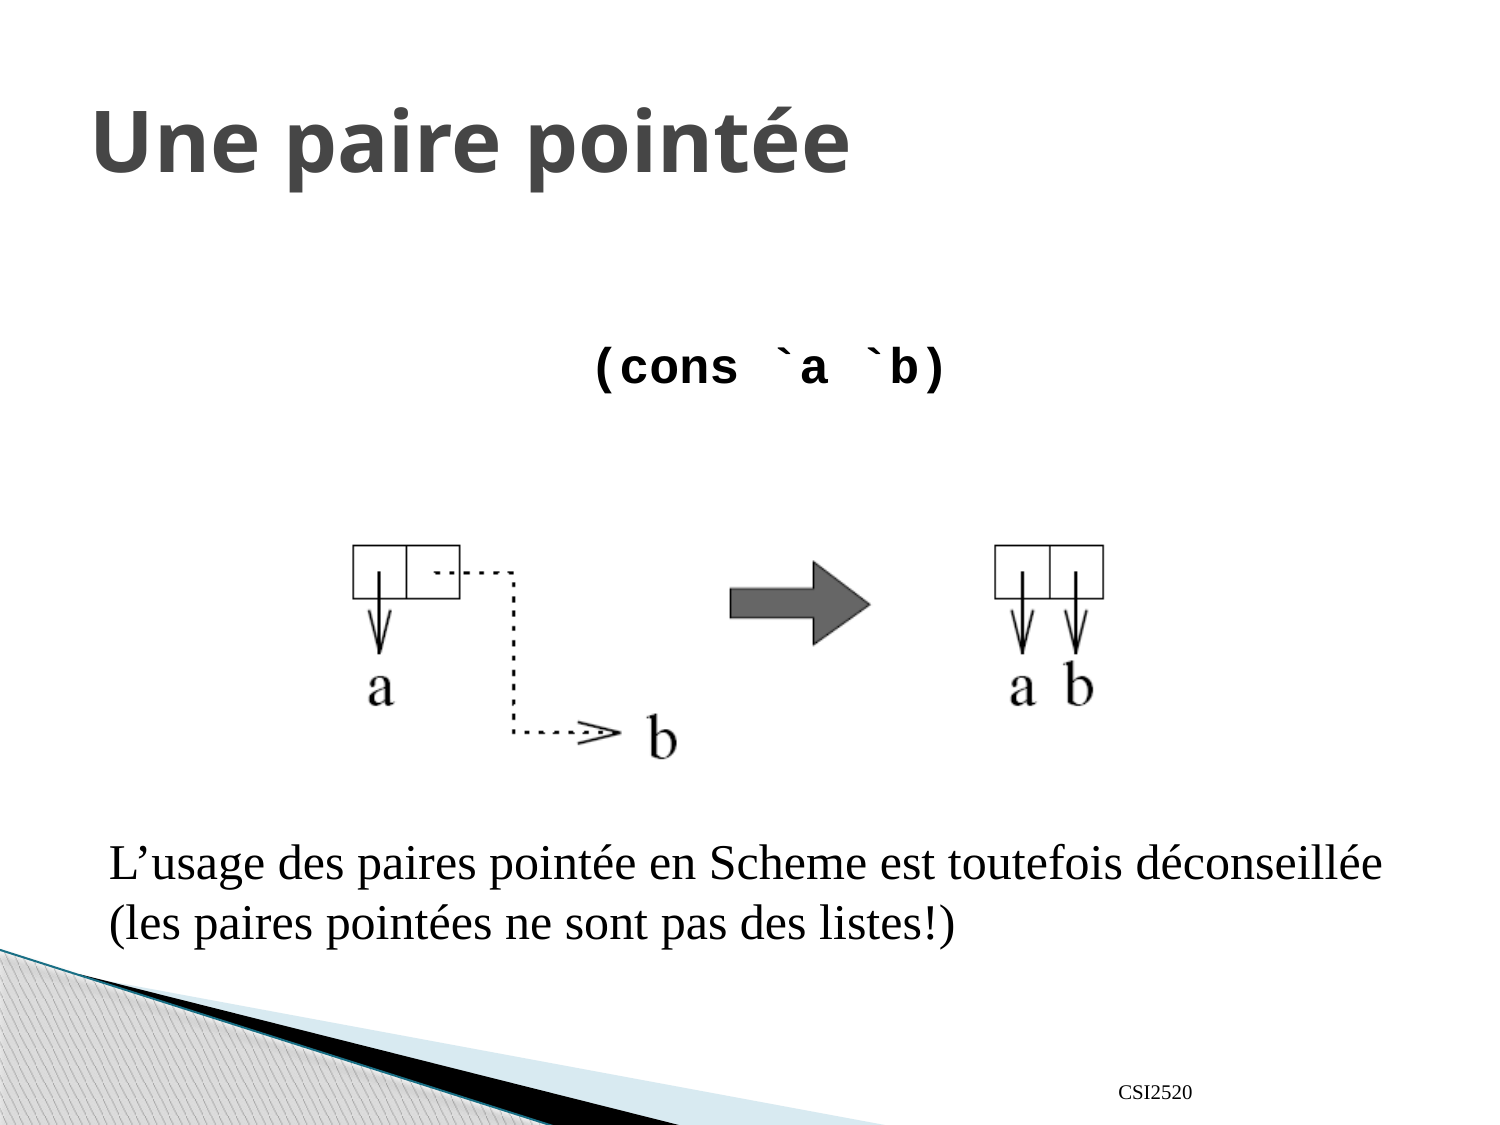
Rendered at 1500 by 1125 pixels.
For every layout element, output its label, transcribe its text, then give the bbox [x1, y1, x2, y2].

slide_number CSI2520 [1103, 1051, 1419, 1112]
title Une paire pointée [75, 45, 1425, 233]
picture [312, 520, 1158, 788]
text_box L’usage des paires pointée en Scheme est toutefois déconseillée (les paires pointées ne sont pas des listes!) [94, 822, 1400, 957]
text_box (cons `a `b) [574, 326, 965, 401]
